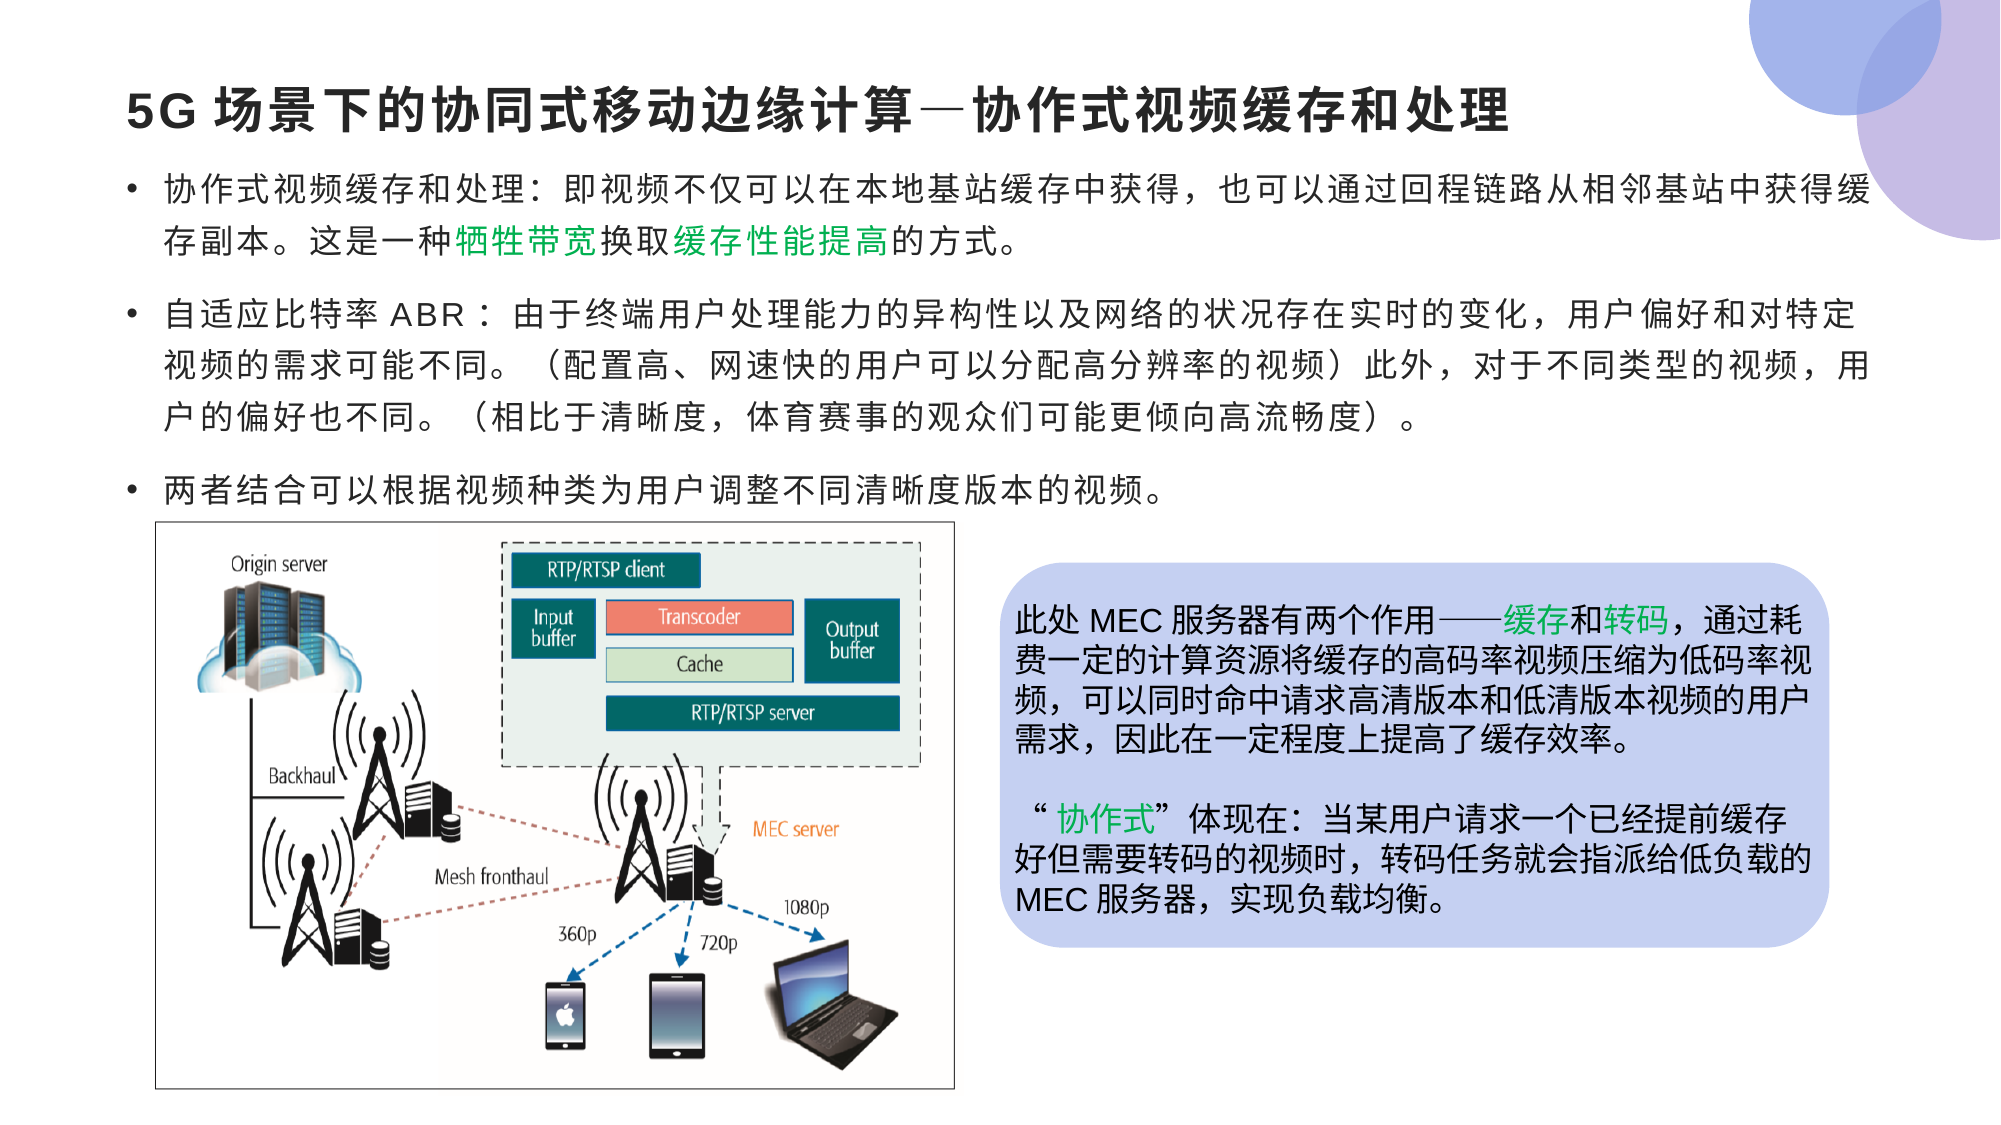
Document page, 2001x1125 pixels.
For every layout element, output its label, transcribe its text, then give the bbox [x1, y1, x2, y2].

list 协作式视频缓存和处理：即视频不仅可以在本地基站缓存中获得，也可以通过回程链路从相邻基站中获得缓存副本。这是一种牺牲带宽换取缓存性能提高的方式。 自适应比特率ABR：由于终端用户处理能力的异构性以及网络的状况存在实时的变化，用户偏好和对特定视频的需求可能不同。（配置高、网速快的用户可以分配高分辨率的视频）此外，对于不同类型的视频，用户的偏好也不同。（相比于清晰度，体育赛事的观众们可能更倾向高流畅度）。 两者结合可以根据视频种类为用户调整不同清晰度版本的视频。 [109, 156, 1891, 1041]
title 5G场景下的协同式移动边缘计算—协作式视频缓存和处理 [109, 72, 1891, 146]
picture [133, 511, 964, 1096]
text_box [925, 486, 1076, 637]
text_box 此处MEC服务器有两个作用——缓存和转码，通过耗费一定的计算资源将缓存的高码率视频压缩为低码率视频，可以同时命中请求高清版本和低清版本视频的用户需求，因此在一定程度上提高了缓存效率。 “协作式”体现在：当某用户请求一个已经提前缓存好但需要转码的视频时，转码任务就会指派给低负载的MEC服务器，实现负载均衡。 [999, 591, 1830, 926]
